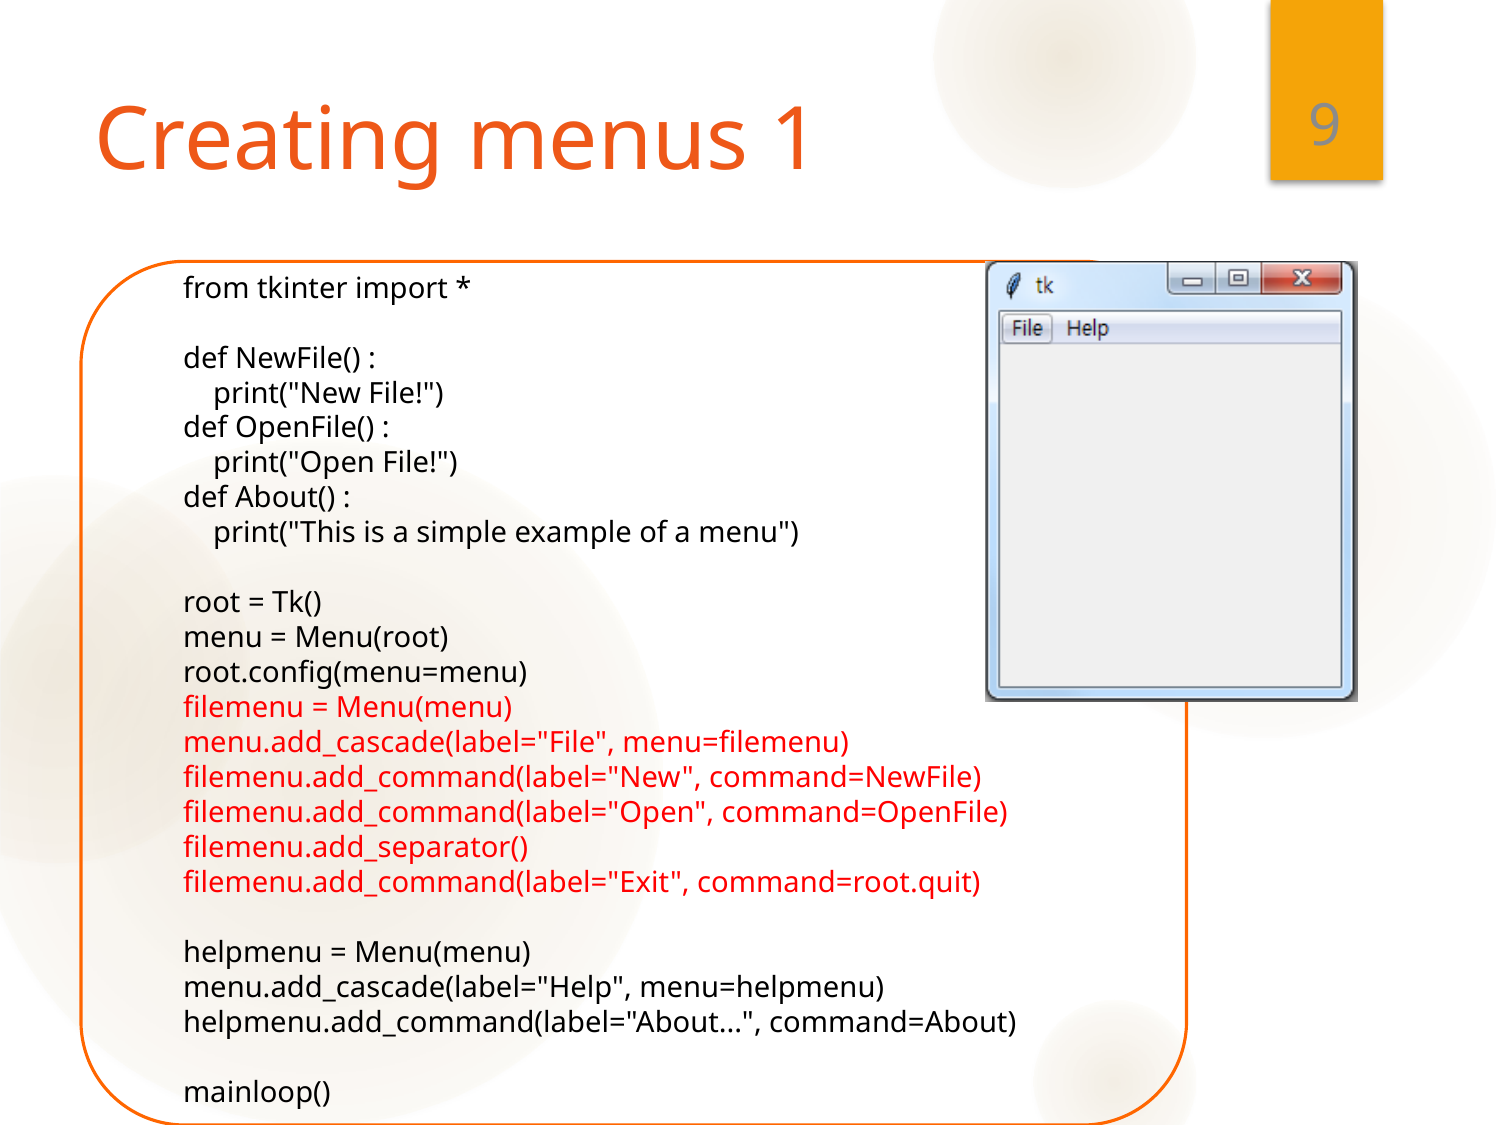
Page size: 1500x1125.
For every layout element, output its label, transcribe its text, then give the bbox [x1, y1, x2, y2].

text_box from tkinter import * def NewFile() : print("New File!") def OpenFile() : print("Open File!") def About() : print("This is a simple example of a menu") root = Tk() menu = Menu(root) root.config(menu=menu) filemenu = Menu(menu) menu.add_cascade(label="File", menu=filemenu) filemenu.add_command(label="New", command=NewFile) filemenu.add_command(label="Open", command=OpenFile) filemenu.add_separator() filemenu.add_command(label="Exit", command=root.quit) helpmenu = Menu(menu) menu.add_cascade(label="Help", menu=helpmenu) helpmenu.add_command(label="About...", command=About) mainloop() [168, 261, 1209, 1116]
title Creating menus 1 [79, 74, 1237, 304]
picture [985, 261, 1358, 702]
text_box [80, 262, 1126, 1125]
slide_number 9 [1273, 48, 1378, 175]
